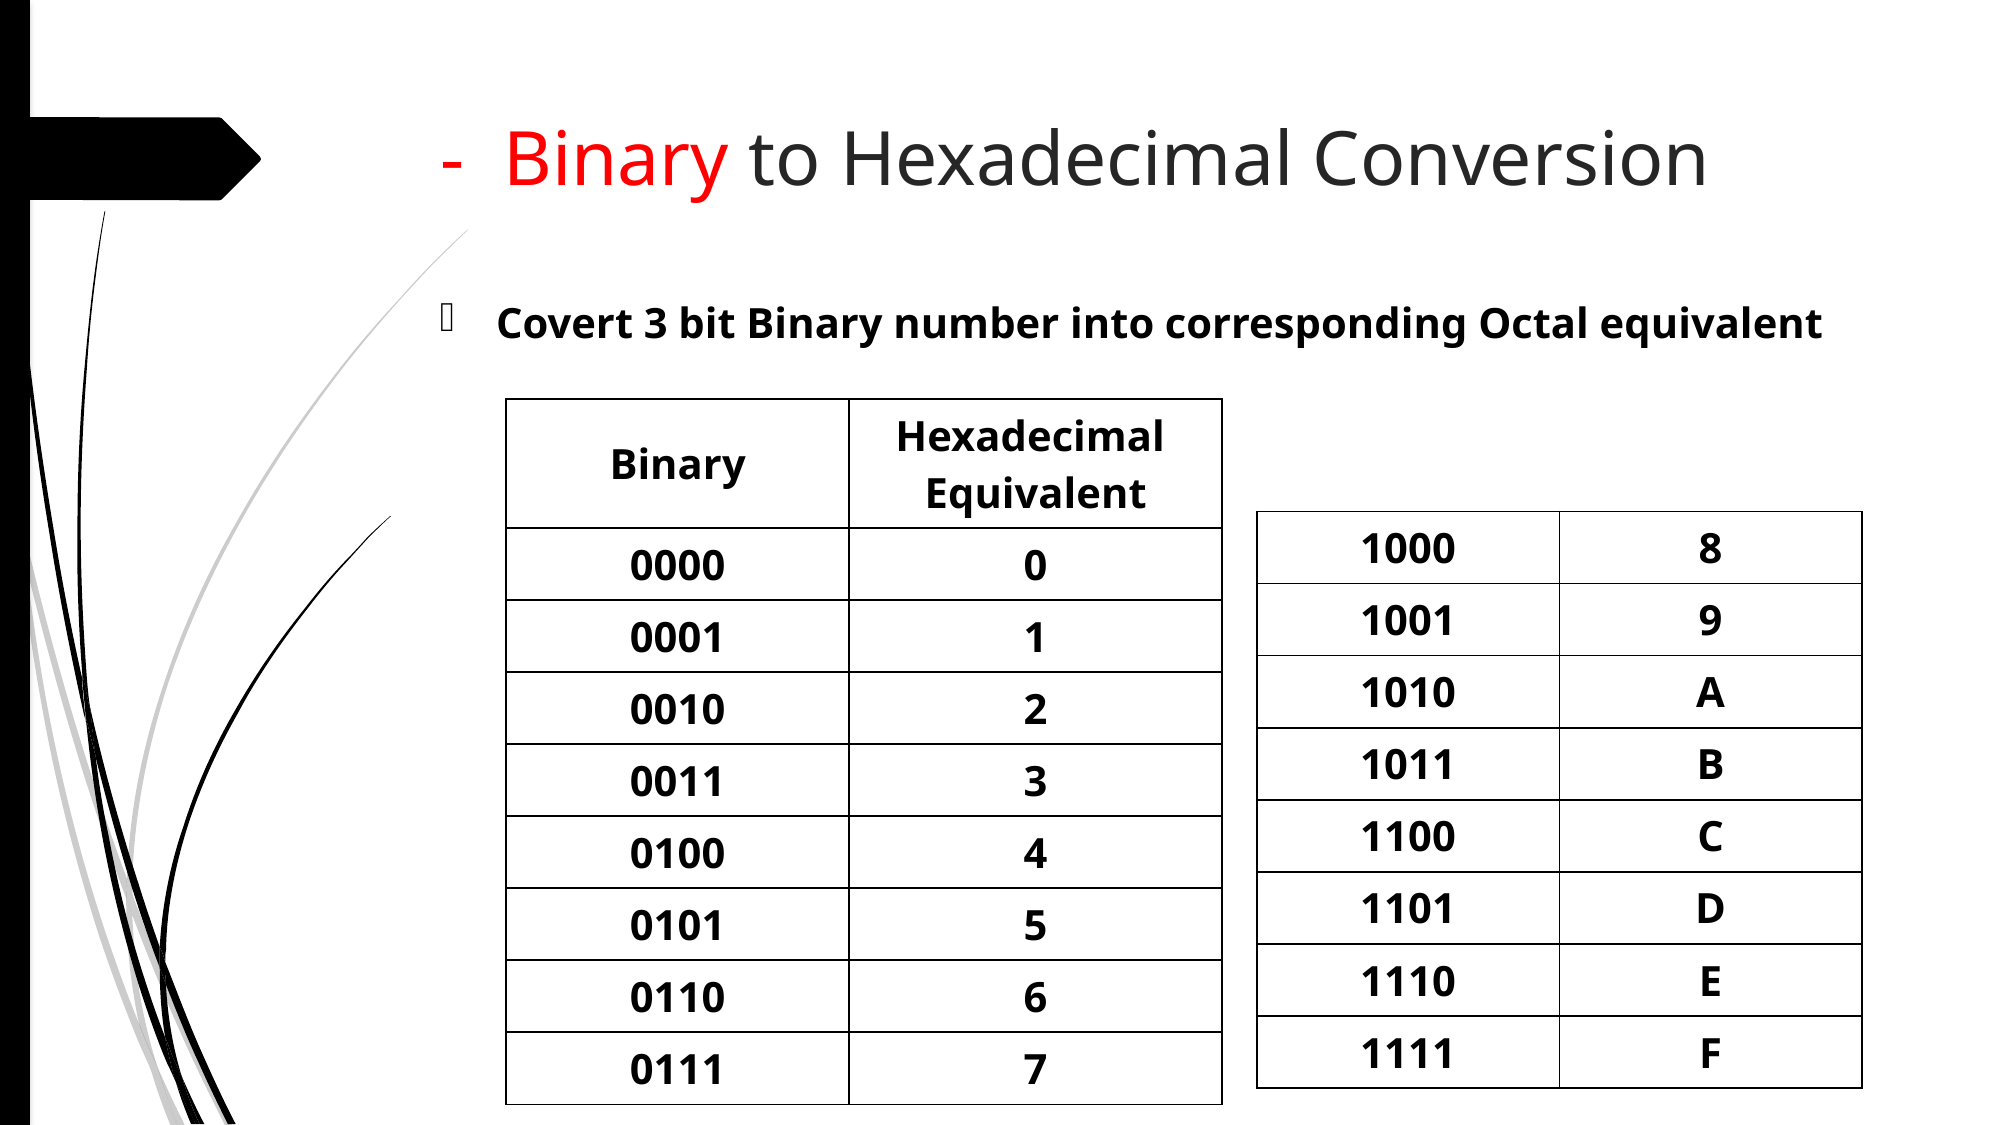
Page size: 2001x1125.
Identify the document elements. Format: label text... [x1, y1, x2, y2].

table_cell 0001 [507, 601, 848, 671]
table_cell 1010 [1258, 656, 1559, 727]
table_cell 0110 [507, 961, 848, 1031]
table_cell 1110 [1258, 945, 1559, 1015]
table_cell A [1560, 656, 1861, 727]
table_header 8 [1560, 512, 1861, 583]
table_cell 1101 [1258, 873, 1559, 943]
table_cell 3 [850, 745, 1221, 815]
table_header Binary [507, 400, 848, 527]
table_cell C [1560, 801, 1861, 871]
table_cell 9 [1560, 584, 1861, 655]
table_cell 0111 [507, 1033, 848, 1104]
table_cell 1100 [1258, 801, 1559, 871]
table_cell 6 [850, 961, 1221, 1031]
table_cell F [1560, 1017, 1861, 1087]
table_cell E [1560, 945, 1861, 1015]
table_cell 4 [850, 817, 1221, 887]
table_cell 1 [850, 601, 1221, 671]
table_header 1000 [1258, 512, 1559, 583]
table_cell 1111 [1258, 1017, 1559, 1087]
list Covert 3 bit Binary number into corresponding Octal equivalent [424, 288, 1888, 970]
table_cell 7 [850, 1033, 1221, 1104]
table_cell 0010 [507, 673, 848, 743]
table_cell 0100 [507, 817, 848, 887]
table_cell 5 [850, 889, 1221, 959]
table_cell 0101 [507, 889, 848, 959]
title - Binary to Hexadecimal Conversion [425, 102, 1888, 288]
table_cell 0 [850, 529, 1221, 599]
table_cell 0000 [507, 529, 848, 599]
table_cell D [1560, 873, 1861, 943]
table_cell B [1560, 729, 1861, 799]
table_header Hexadecimal Equivalent [850, 400, 1221, 527]
table_cell 2 [850, 673, 1221, 743]
table_cell 1001 [1258, 584, 1559, 655]
table_cell 0011 [507, 745, 848, 815]
table_cell 1011 [1258, 729, 1559, 799]
